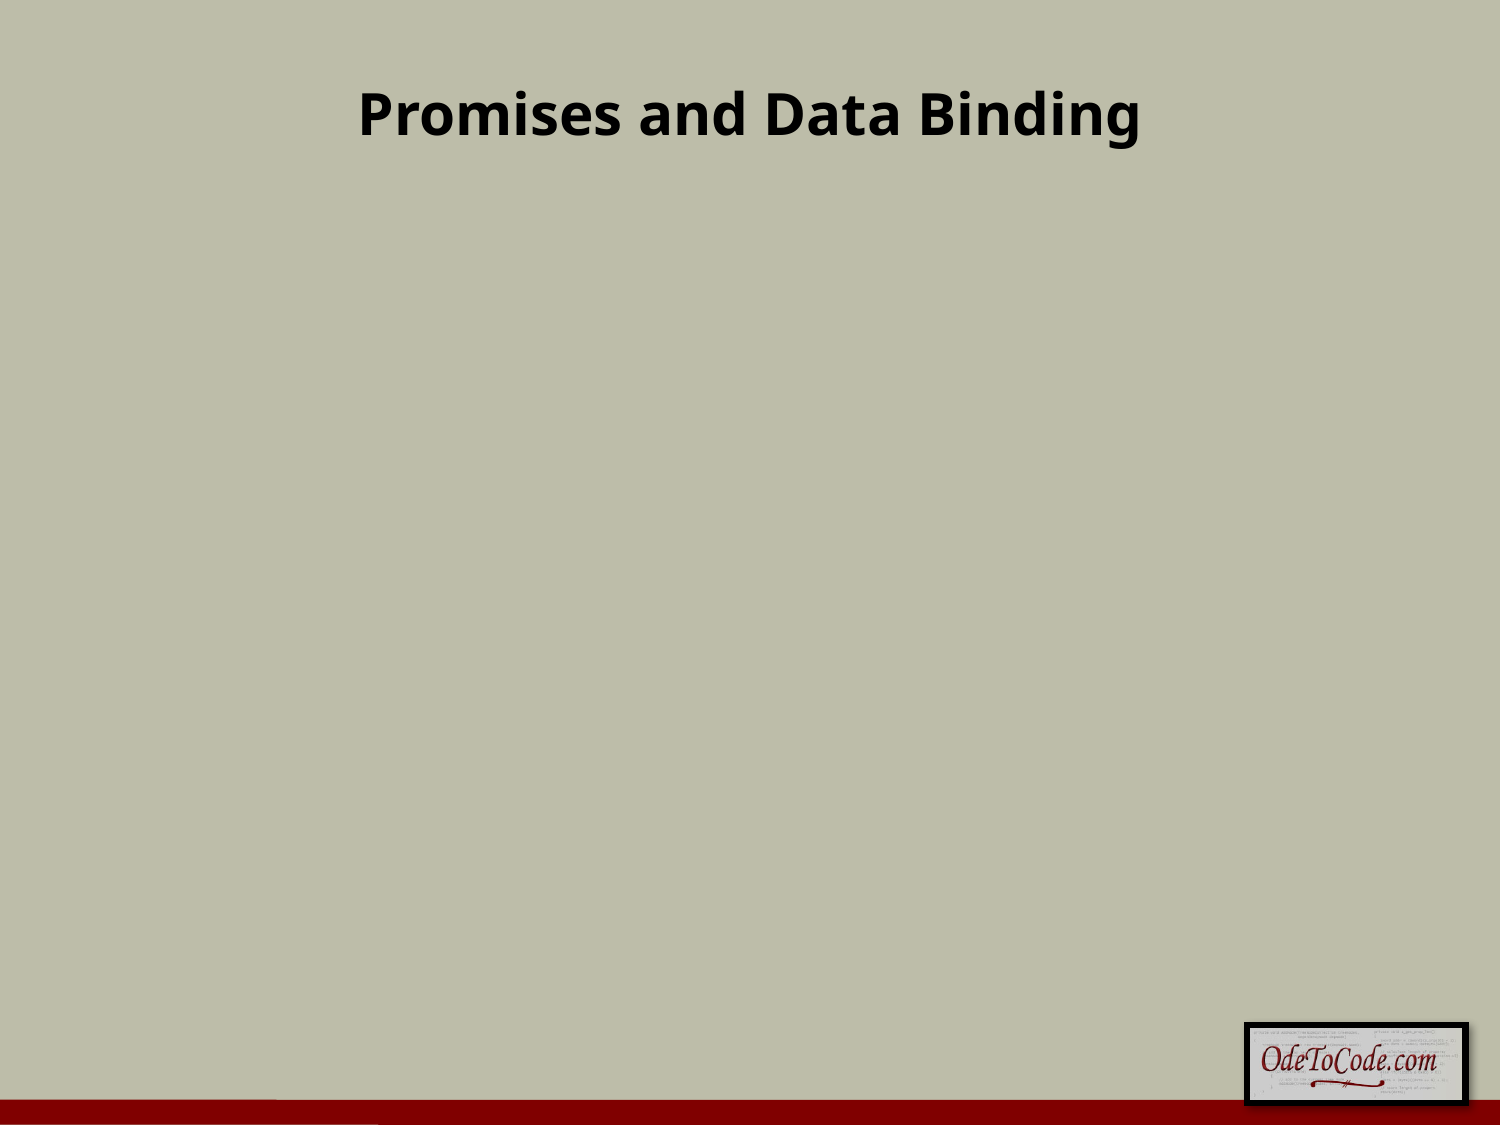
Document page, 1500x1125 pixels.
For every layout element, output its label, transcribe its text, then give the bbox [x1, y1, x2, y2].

title Promises and Data Binding [74, 49, 1426, 176]
picture [1250, 1028, 1462, 1100]
